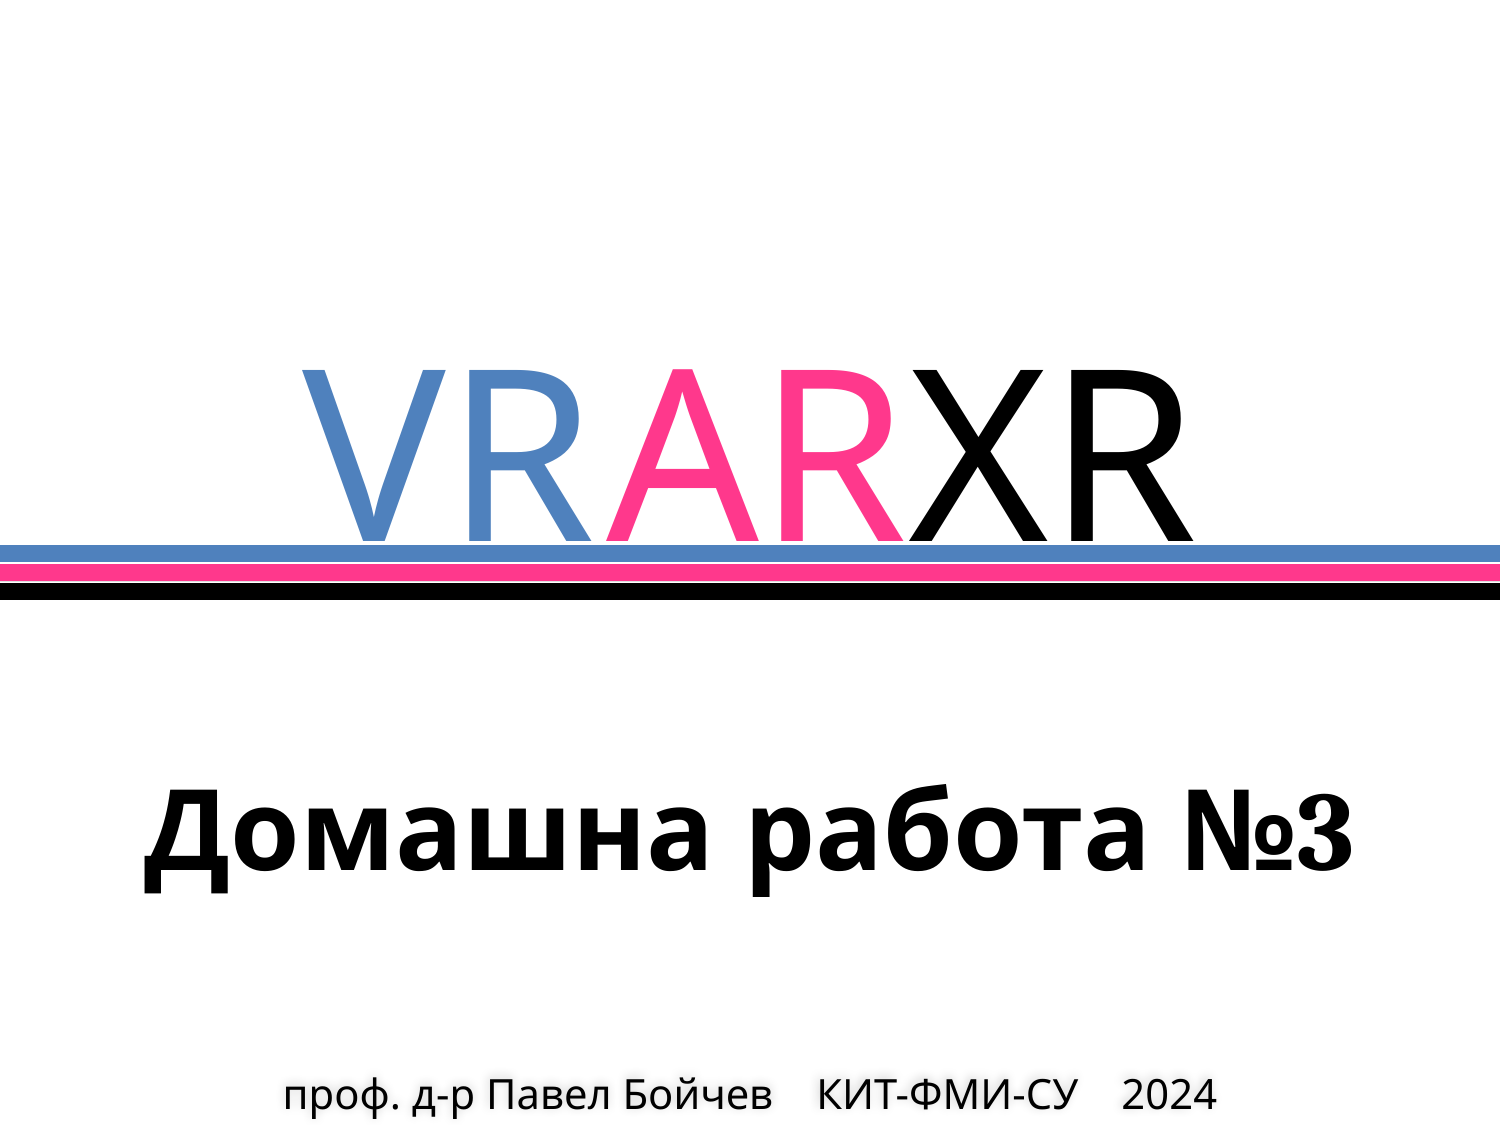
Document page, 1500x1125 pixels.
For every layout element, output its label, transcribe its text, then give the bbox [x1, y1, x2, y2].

title проф. д-р Павел Бойчев КИТ-ФМИ-СУ 2024 [0, 1027, 1500, 1125]
list Домашна работа №3 [0, 762, 1500, 888]
